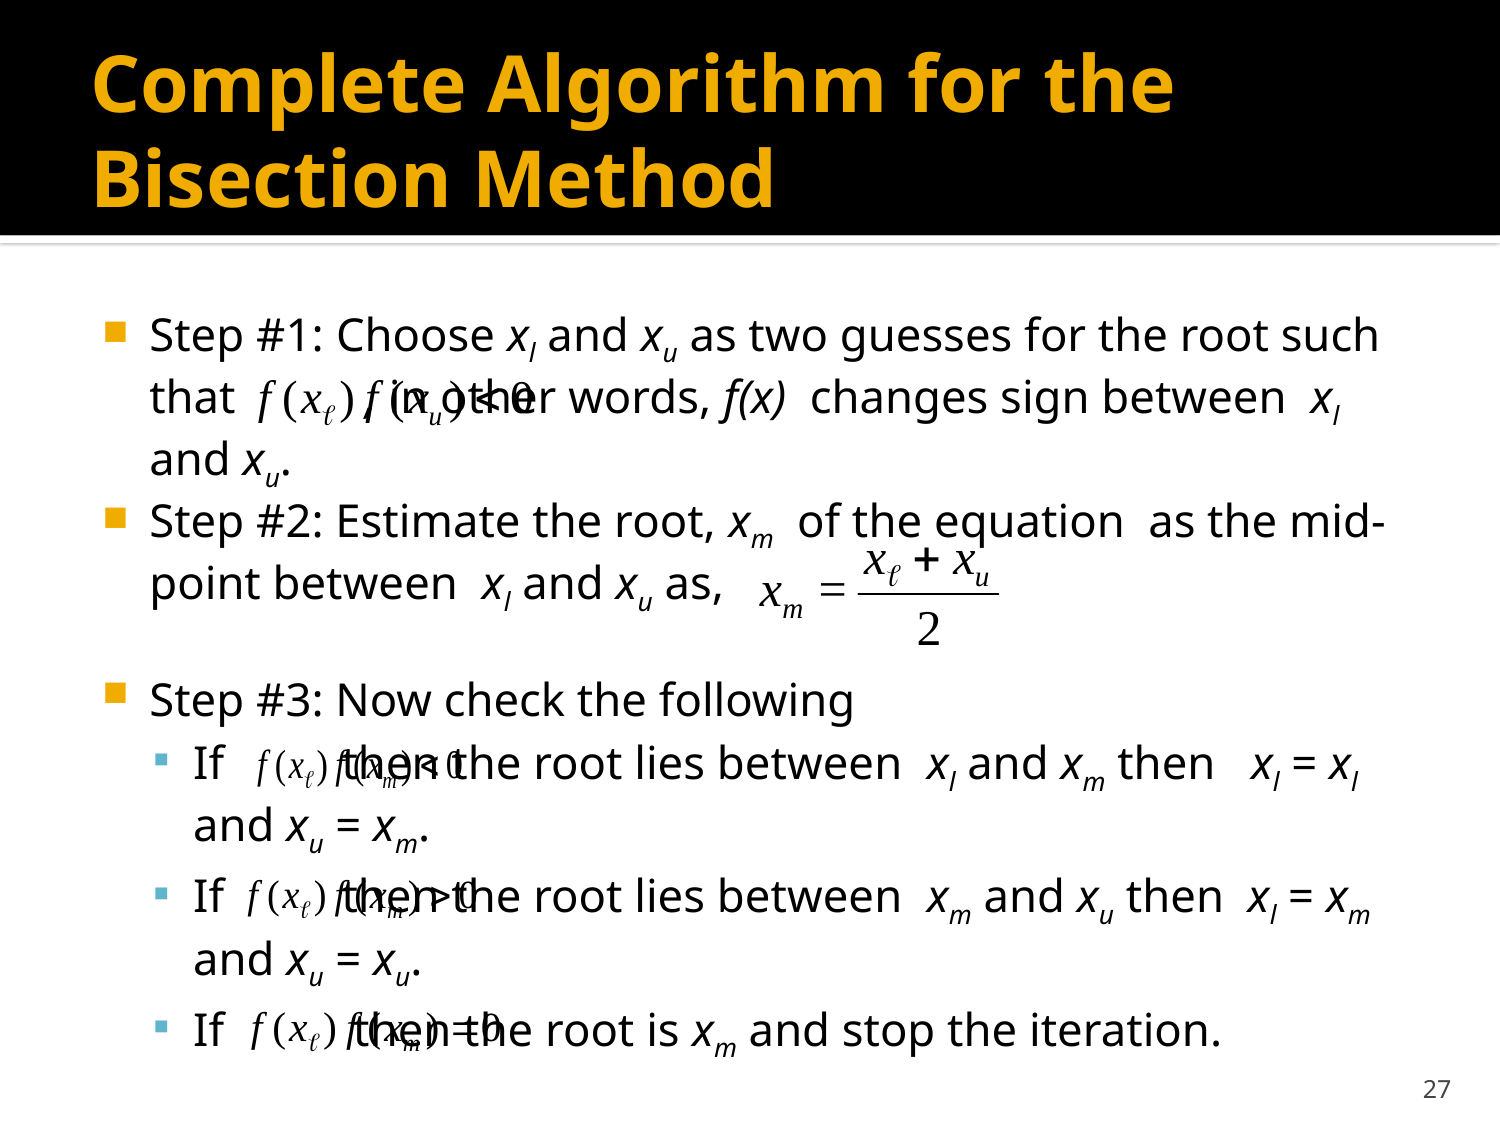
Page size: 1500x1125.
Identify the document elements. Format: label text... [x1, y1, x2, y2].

title Complete Algorithm for the Bisection Method [75, 25, 1425, 231]
list Step #1: Choose xl and xu as two guesses for the root such that , in other words, f(x) changes sign between xl and xu. Step #2: Estimate the root, xm of the equation as the mid-point between xl and xu as, Step #3: Now check the following If then the root lies between xl and xm then xl = xl and xu = xm. If then the root lies between xm and xu then xl = xm and xu = xu. If then the root is xm and stop the iteration. [75, 291, 1425, 1071]
slide_number 27 [1345, 1062, 1467, 1108]
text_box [245, 737, 469, 799]
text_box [749, 527, 1008, 656]
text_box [242, 366, 543, 437]
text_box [236, 999, 508, 1062]
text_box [234, 868, 483, 929]
